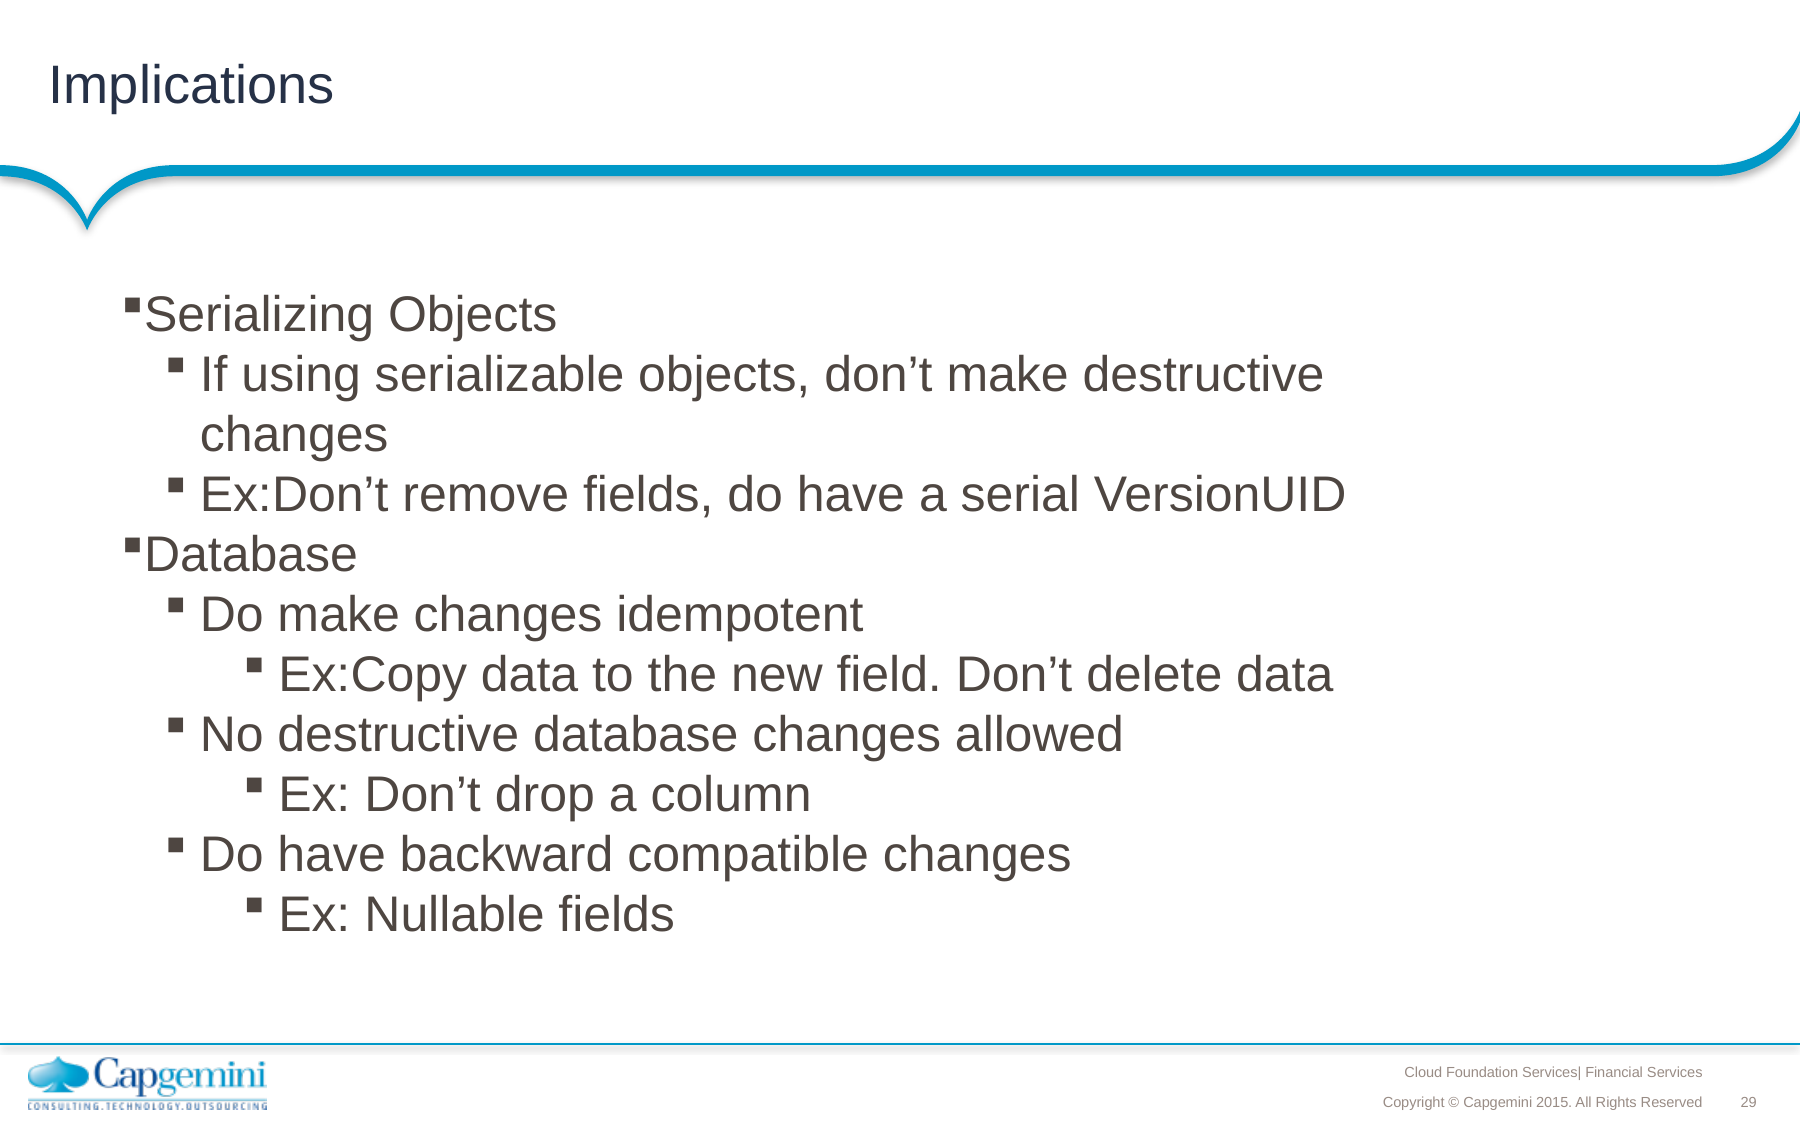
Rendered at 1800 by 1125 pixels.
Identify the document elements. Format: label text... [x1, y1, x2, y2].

text_box Serializing Objects If using serializable objects, don’t make destructive changes Ex:Don’t remove fields, do have a serial VersionUID Database Do make changes idempotent Ex:Copy data to the new field. Don’t delete data No destructive database changes allowed Ex: Don’t drop a column Do have backward compatible changes Ex: Nullable fields [106, 273, 1467, 1125]
title Implications [0, 0, 1800, 165]
picture [28, 1056, 106, 1110]
